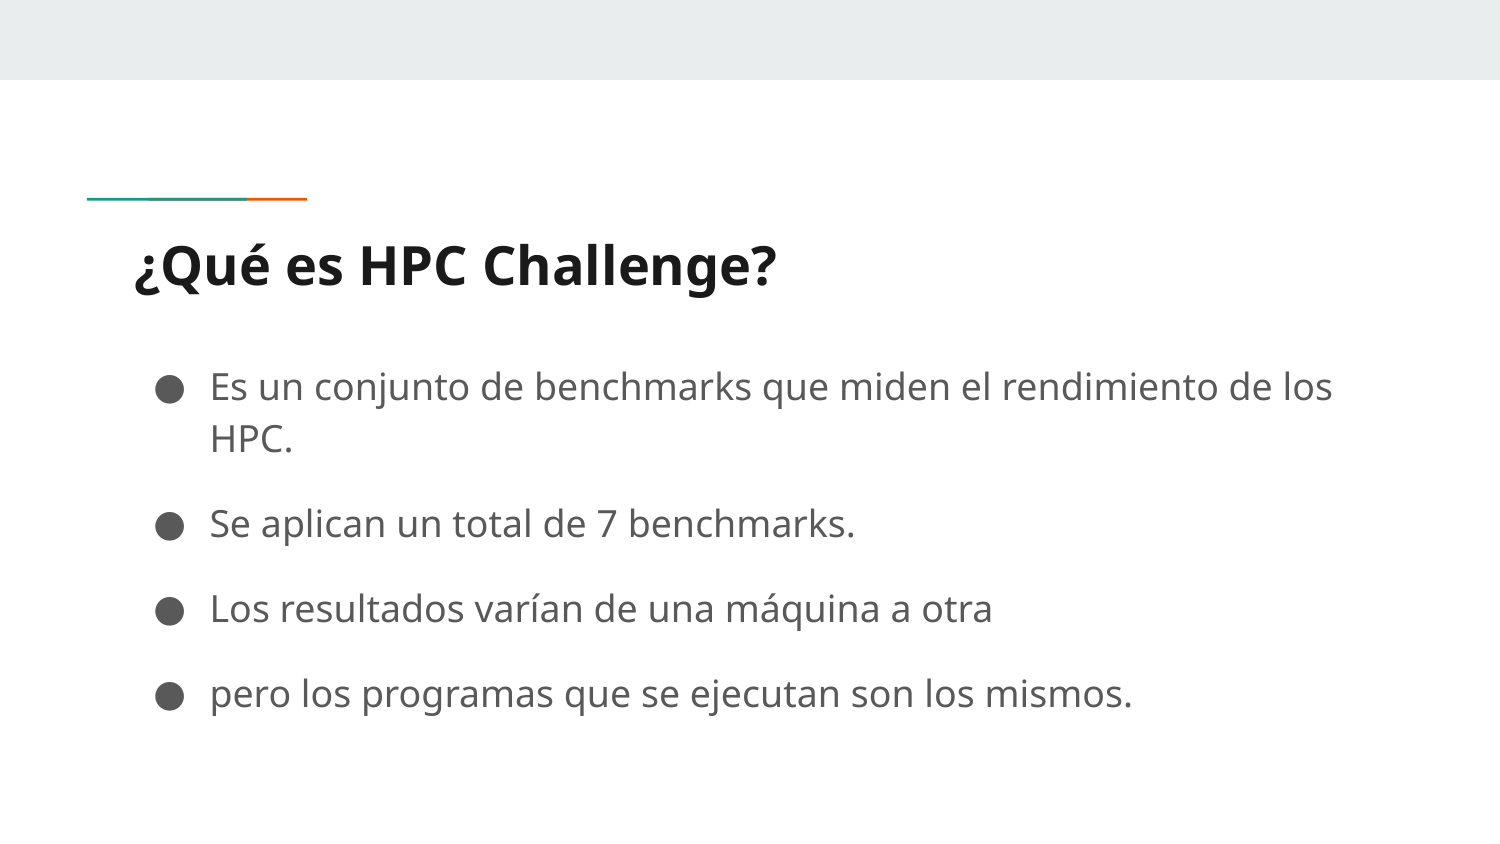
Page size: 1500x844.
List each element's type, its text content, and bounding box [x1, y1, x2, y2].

title ¿Qué es HPC Challenge? [119, 216, 1381, 305]
list Es un conjunto de benchmarks que miden el rendimiento de los HPC. Se aplican un total de 7 benchmarks. Los resultados varían de una máquina a otra pero los programas que se ejecutan son los mismos. [119, 341, 1381, 712]
